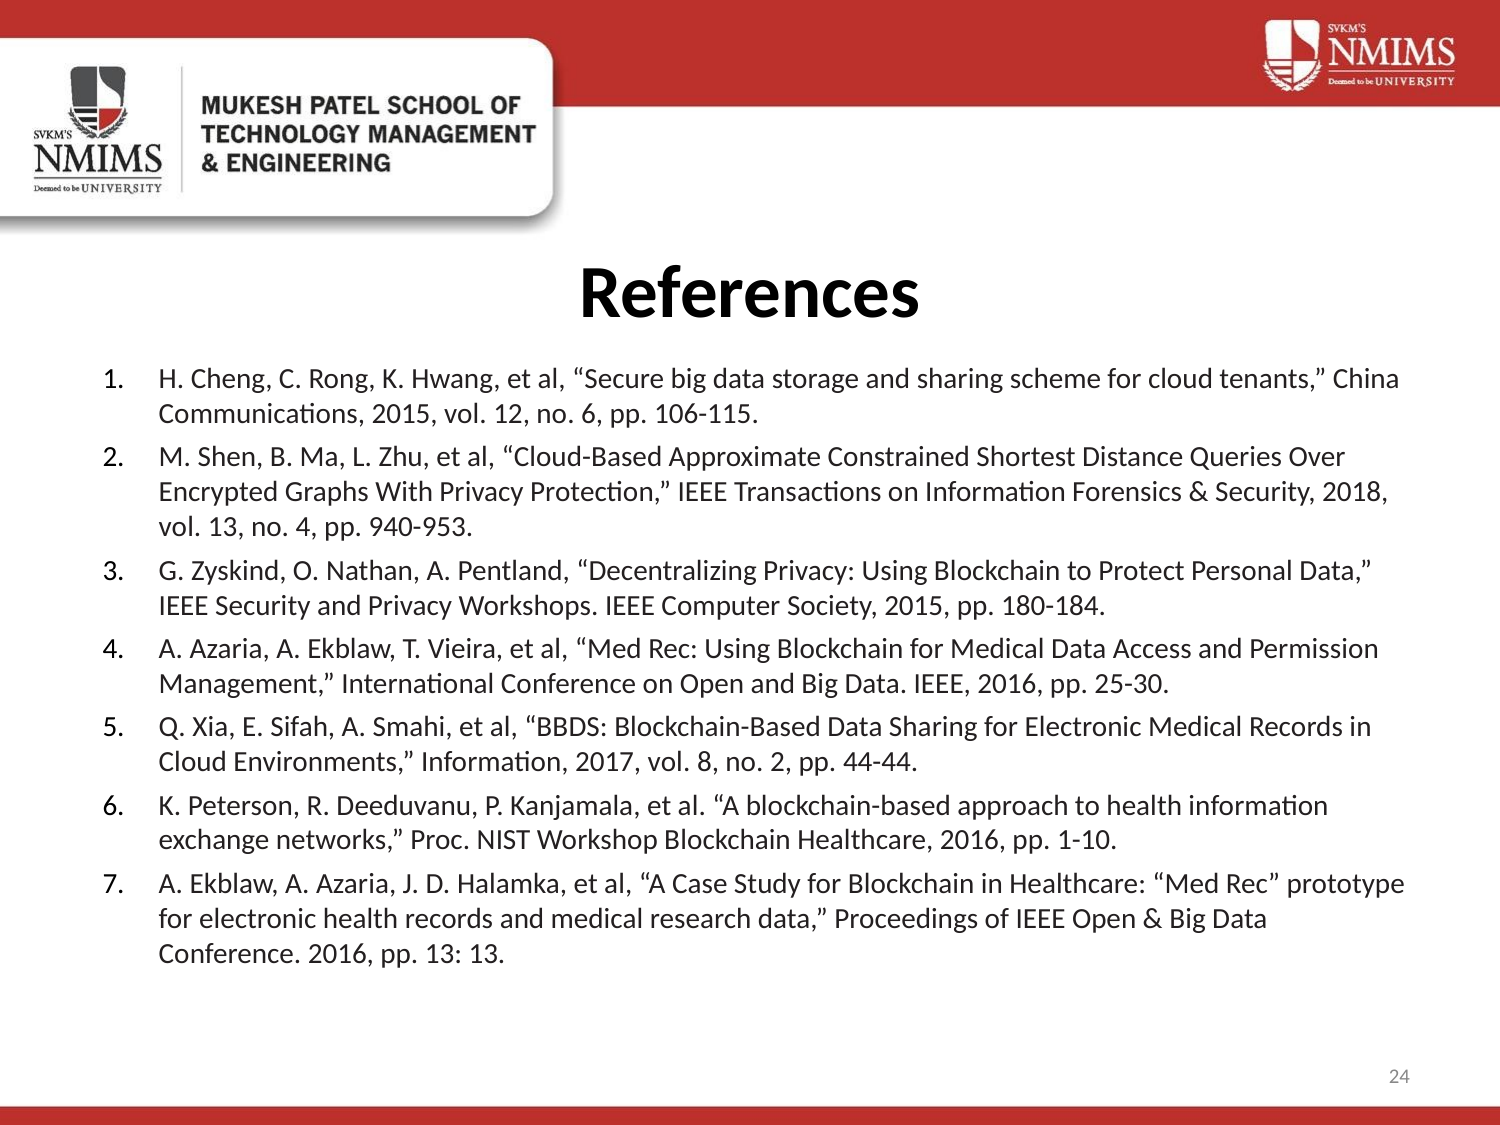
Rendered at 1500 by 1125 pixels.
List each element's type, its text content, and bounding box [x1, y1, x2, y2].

text_box 24 [1074, 1045, 1425, 1106]
title References [75, 212, 1425, 344]
picture [0, 0, 1500, 1125]
list H. Cheng, C. Rong, K. Hwang, et al, “Secure big data storage and sharing scheme for cloud tenants,” China Communications, 2015, vol. 12, no. 6, pp. 106-115. M. Shen, B. Ma, L. Zhu, et al, “Cloud-Based Approximate Constrained Shortest Distance Queries Over Encrypted Graphs With Privacy Protection,” IEEE Transactions on Information Forensics & Security, 2018, vol. 13, no. 4, pp. 940-953. G. Zyskind, O. Nathan, A. Pentland, “Decentralizing Privacy: Using Blockchain to Protect Personal Data,” IEEE Security and Privacy Workshops. IEEE Computer Society, 2015, pp. 180-184. A. Azaria, A. Ekblaw, T. Vieira, et al, “Med Rec: Using Blockchain for Medical Data Access and Permission Management,” International Conference on Open and Big Data. IEEE, 2016, pp. 25-30. Q. Xia, E. Sifah, A. Smahi, et al, “BBDS: Blockchain-Based Data Sharing for Electronic Medical Records in Cloud Environments,” Information, 2017, vol. 8, no. 2, pp. 44-44. K. Peterson, R. Deeduvanu, P. Kanjamala, et al. “A blockchain-based approach to health information exchange networks,” Proc. NIST Workshop Blockchain Healthcare, 2016, pp. 1-10. A. Ekblaw, A. Azaria, J. D. Halamka, et al, “A Case Study for Blockchain in Healthcare: “Med Rec” prototype for electronic health records and medical research data,” Proceedings of IEEE Open & Big Data Conference. 2016, pp. 13: 13. [75, 344, 1425, 1046]
